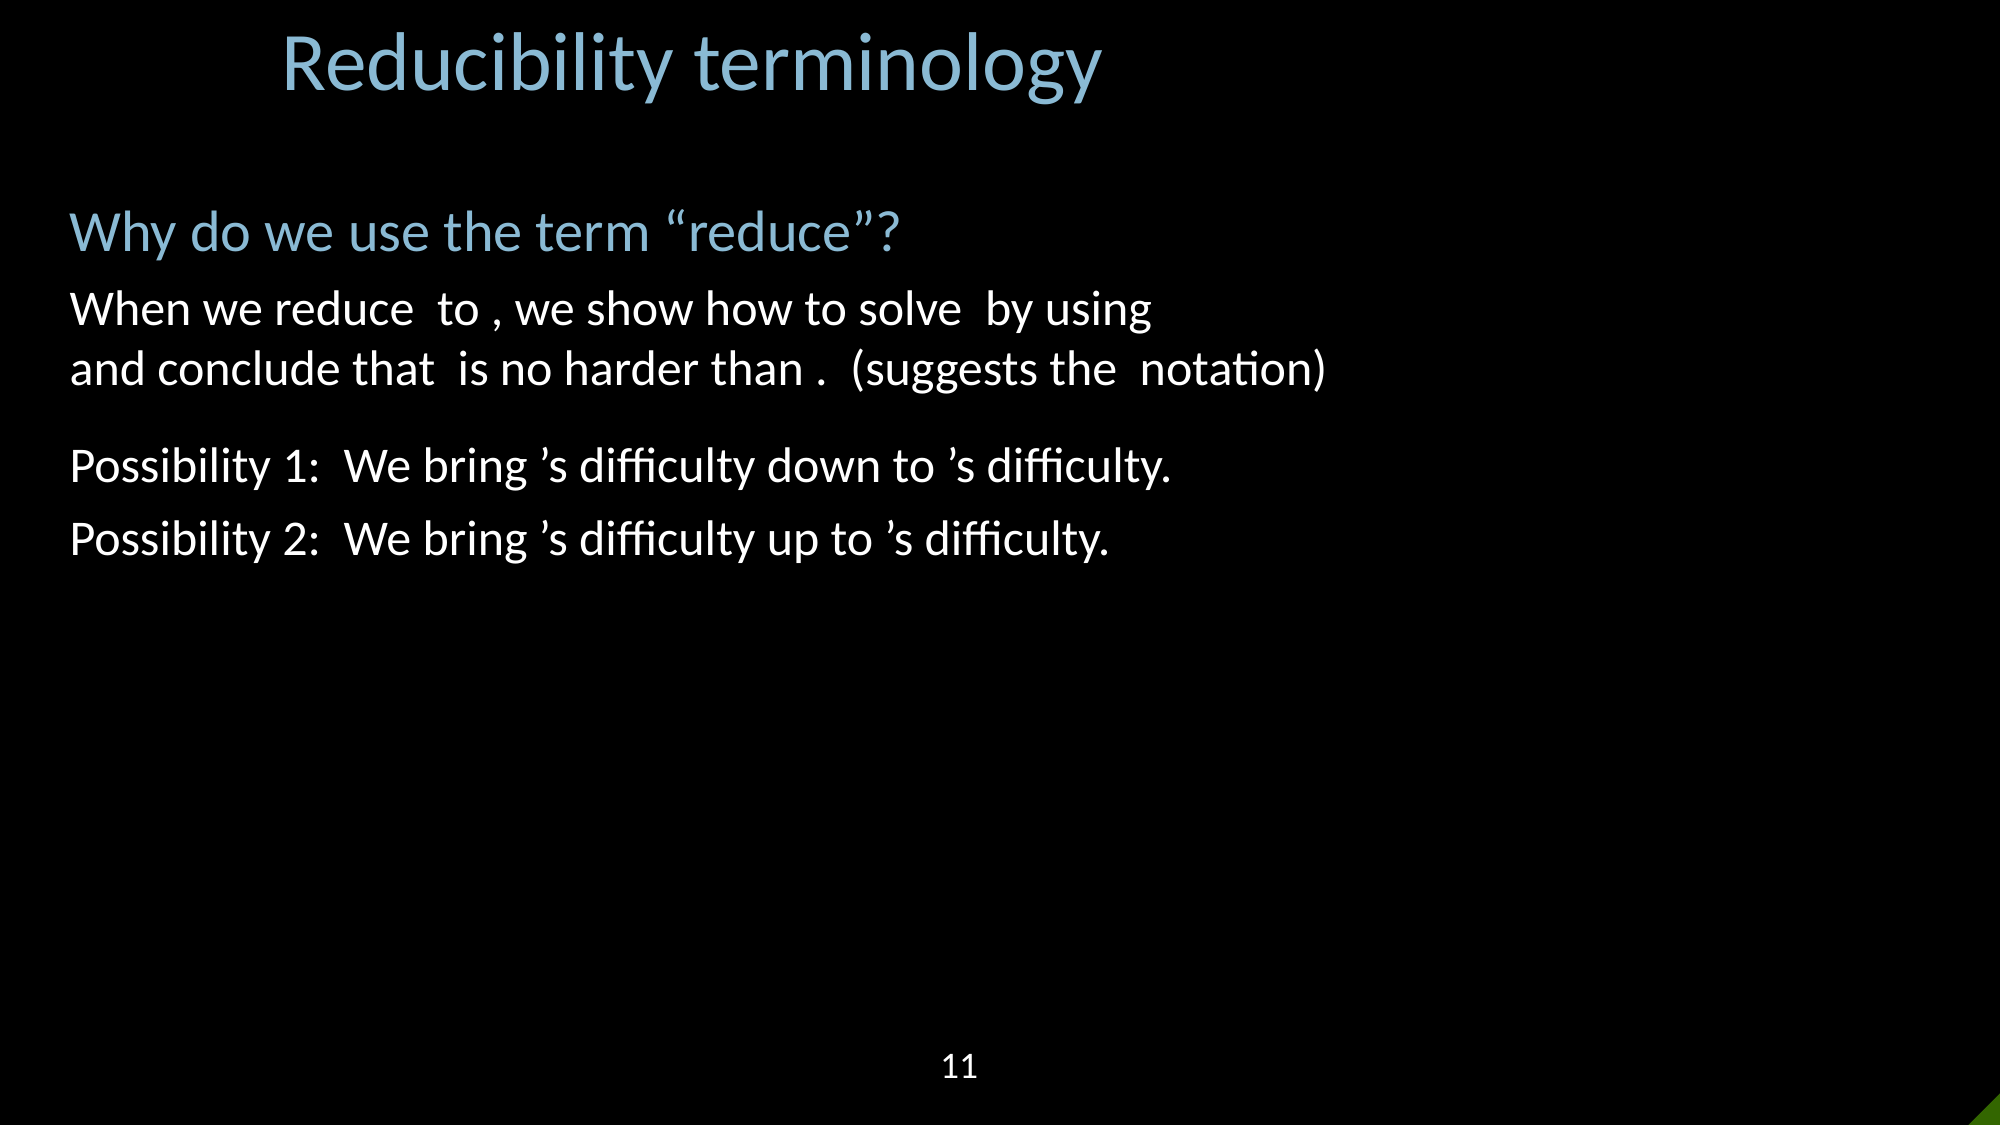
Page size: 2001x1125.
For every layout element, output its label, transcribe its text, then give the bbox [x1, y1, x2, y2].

text_box 11 [925, 1034, 994, 1094]
text_box [1968, 1093, 2000, 1125]
text_box Reducibility terminology [0, 0, 1386, 115]
